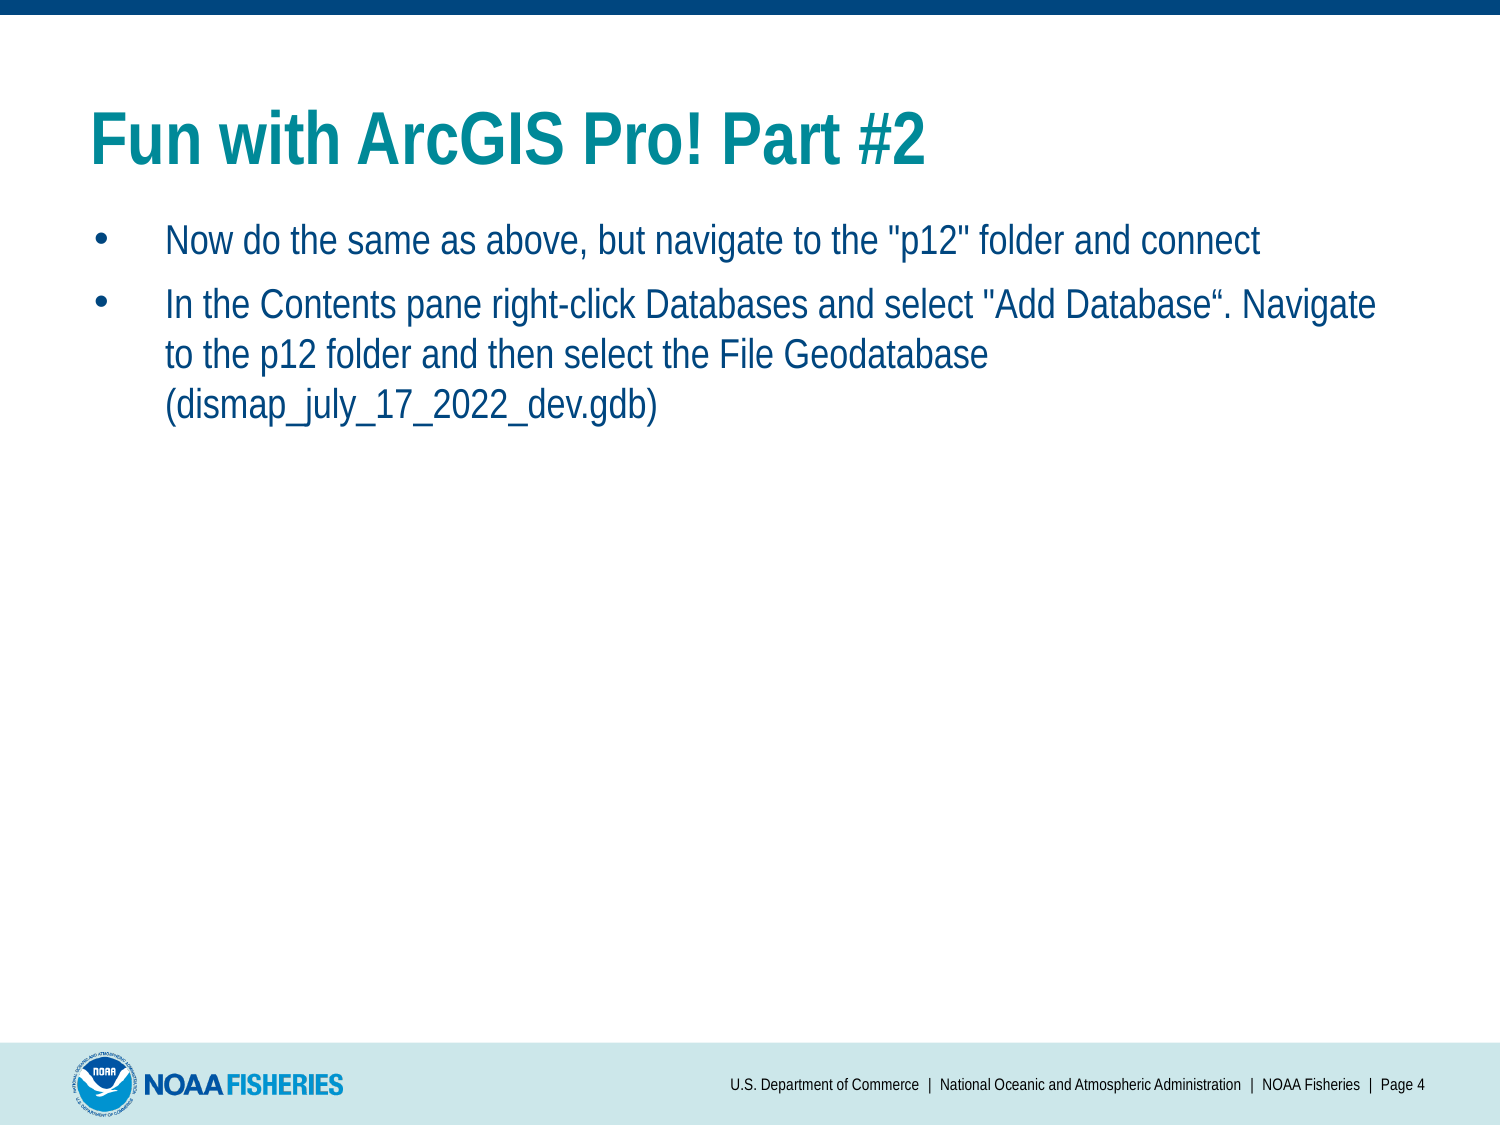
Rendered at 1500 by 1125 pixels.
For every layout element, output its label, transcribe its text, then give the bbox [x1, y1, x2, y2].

title Fun with ArcGIS Pro! Part #2 [75, 75, 1425, 186]
picture [72, 1052, 343, 1117]
slide_number U.S. Department of Commerce | National Oceanic and Atmospheric Administration | NOAA Fisheries | Page 4 [375, 1042, 1425, 1125]
list Now do the same as above, but navigate to the "p12" folder and connect In the Contents pane right-click Databases and select "Add Database“. Navigate to the p12 folder and then select the File Geodatabase (dismap_july_17_2022_dev.gdb) [75, 198, 1425, 941]
picture [335, 1078, 343, 1085]
